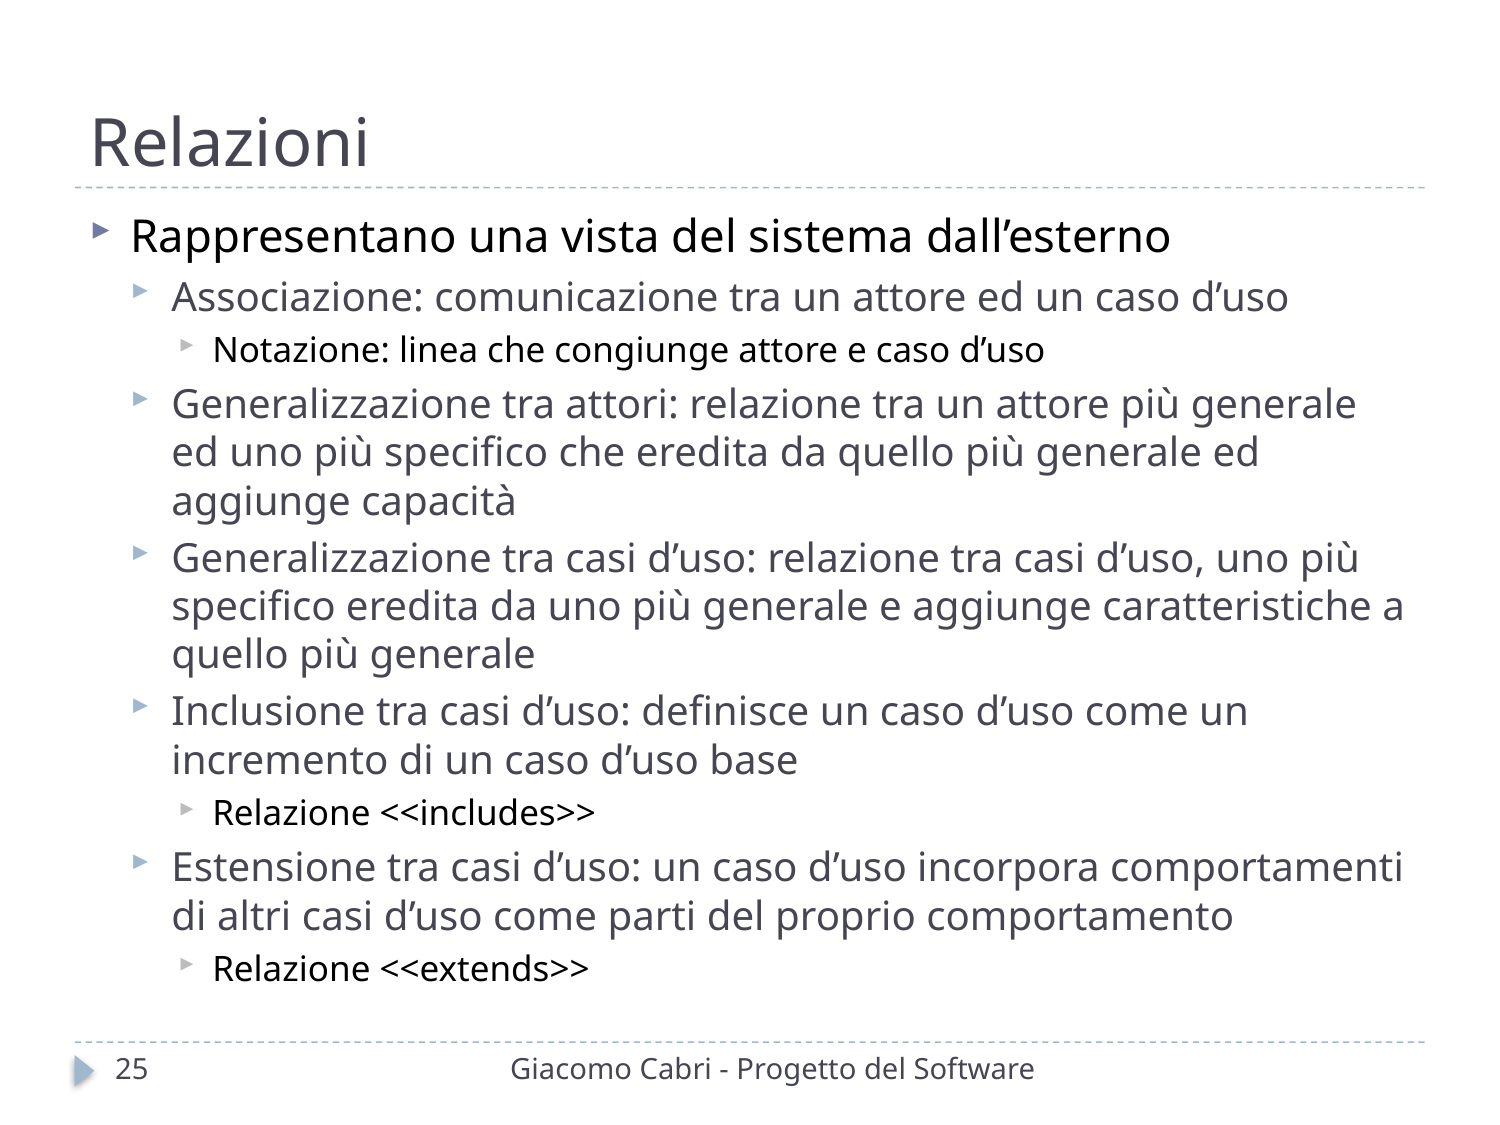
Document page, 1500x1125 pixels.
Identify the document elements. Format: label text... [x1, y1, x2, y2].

title Relazioni [75, 24, 1425, 188]
slide_number 25 [100, 1042, 426, 1103]
list Rappresentano una vista del sistema dall’esterno Associazione: comunicazione tra un attore ed un caso d’uso Notazione: linea che congiunge attore e caso d’uso Generalizzazione tra attori: relazione tra un attore più generale ed uno più specifico che eredita da quello più generale ed aggiunge capacità Generalizzazione tra casi d’uso: relazione tra casi d’uso, uno più specifico eredita da uno più generale e aggiunge caratteristiche a quello più generale Inclusione tra casi d’uso: definisce un caso d’uso come un incremento di un caso d’uso base Relazione <<includes>> Estensione tra casi d’uso: un caso d’uso incorpora comportamenti di altri casi d’uso come parti del proprio comportamento Relazione <<extends>> [75, 200, 1425, 1010]
footer Giacomo Cabri - Progetto del Software [475, 1042, 1051, 1103]
